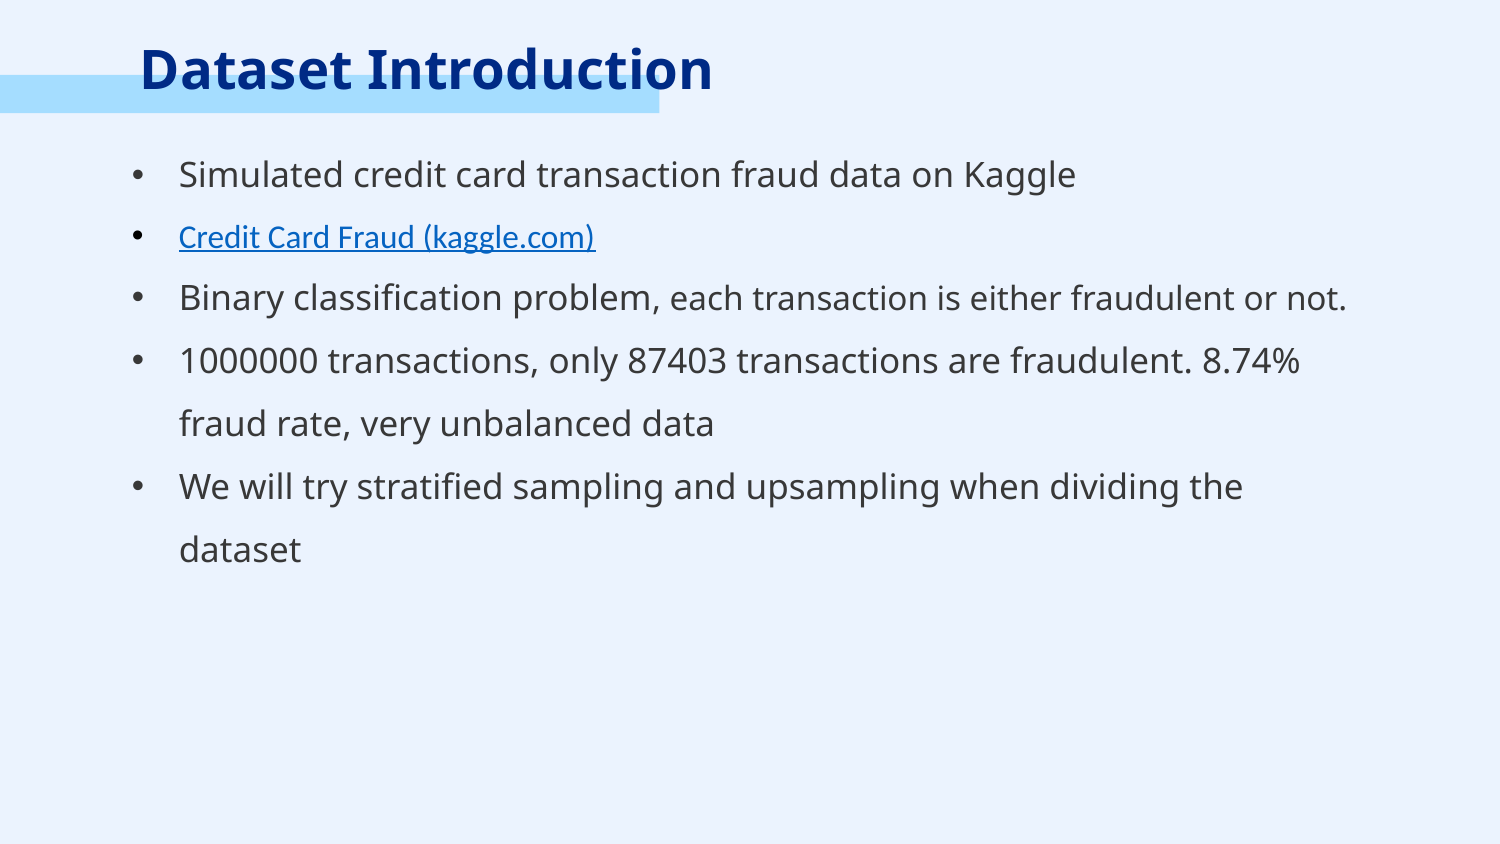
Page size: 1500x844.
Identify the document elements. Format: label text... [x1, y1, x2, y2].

text_box Simulated credit card transaction fraud data on Kaggle Credit Card Fraud (kaggle.com) Binary classification problem, each transaction is either fraudulent or not. 1000000 transactions, only 87403 transactions are fraudulent. 8.74% fraud rate, very unbalanced data We will try stratified sampling and upsampling when dividing the dataset [117, 124, 1383, 691]
text_box Dataset Introduction [125, 22, 1459, 114]
text_box [0, 74, 125, 114]
